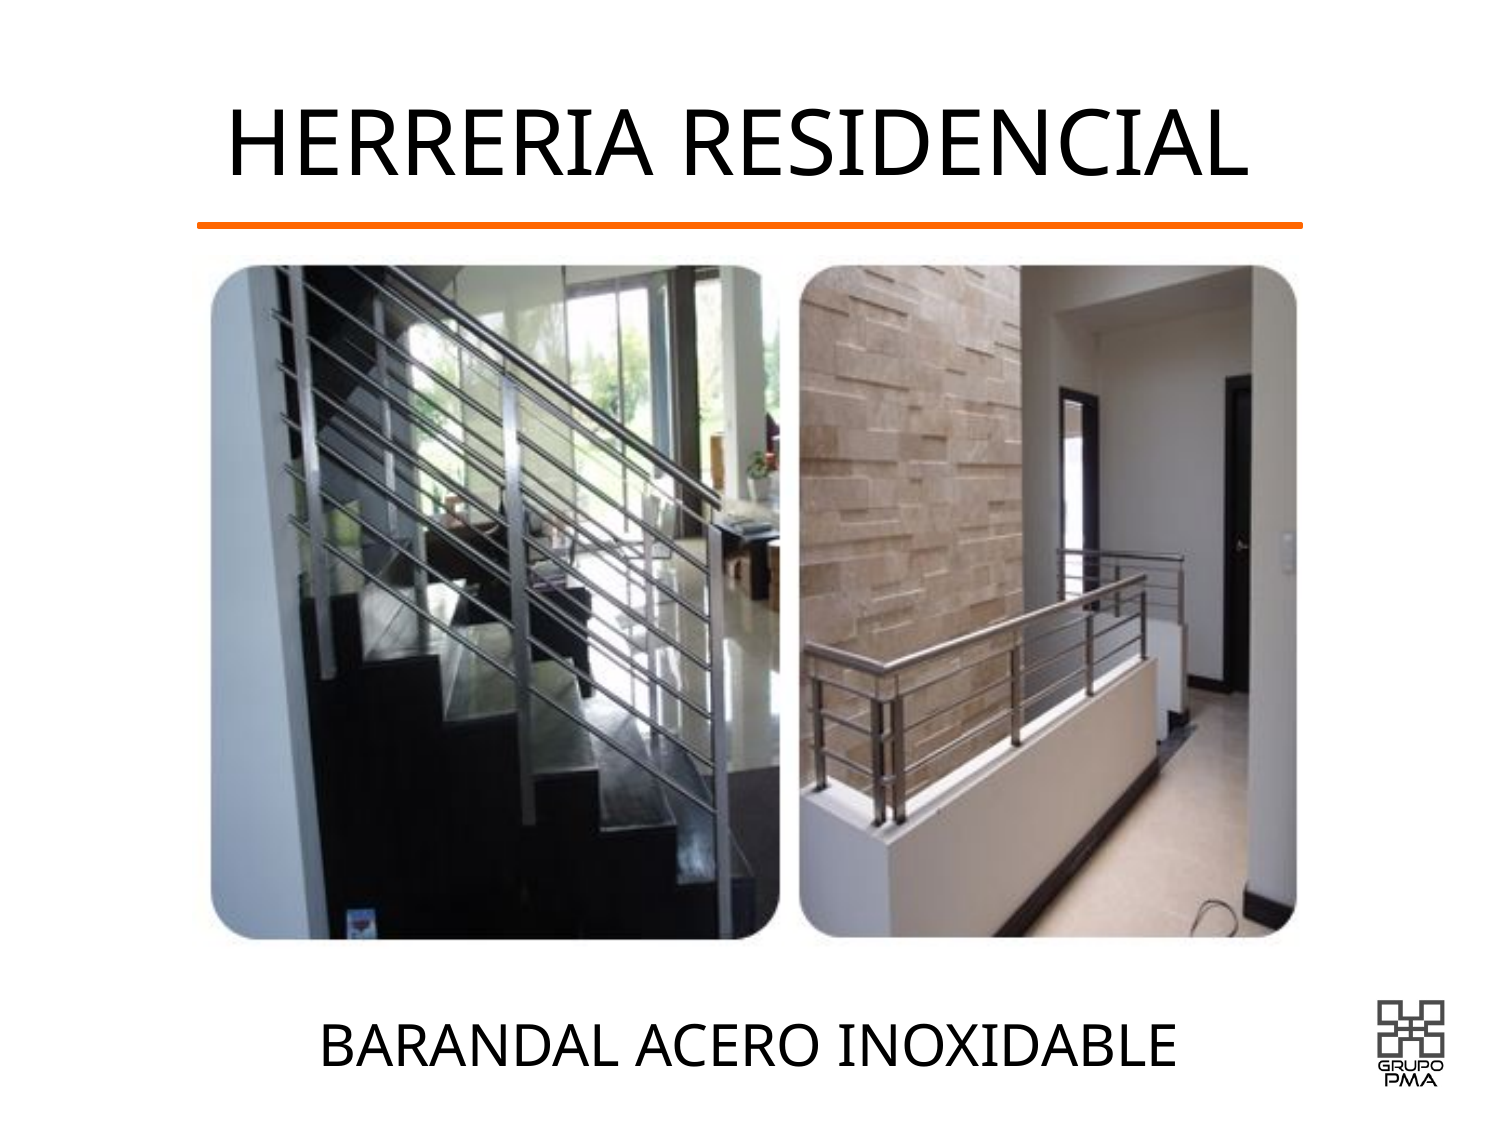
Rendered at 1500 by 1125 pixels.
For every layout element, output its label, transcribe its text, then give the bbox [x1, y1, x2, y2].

title HERRERIA RESIDENCIAL [75, 45, 1425, 233]
text_box BARANDAL ACERO INOXIDABLE [192, 980, 1306, 1106]
text_box [197, 222, 1303, 229]
picture [1376, 999, 1445, 1088]
picture [192, 255, 1306, 952]
